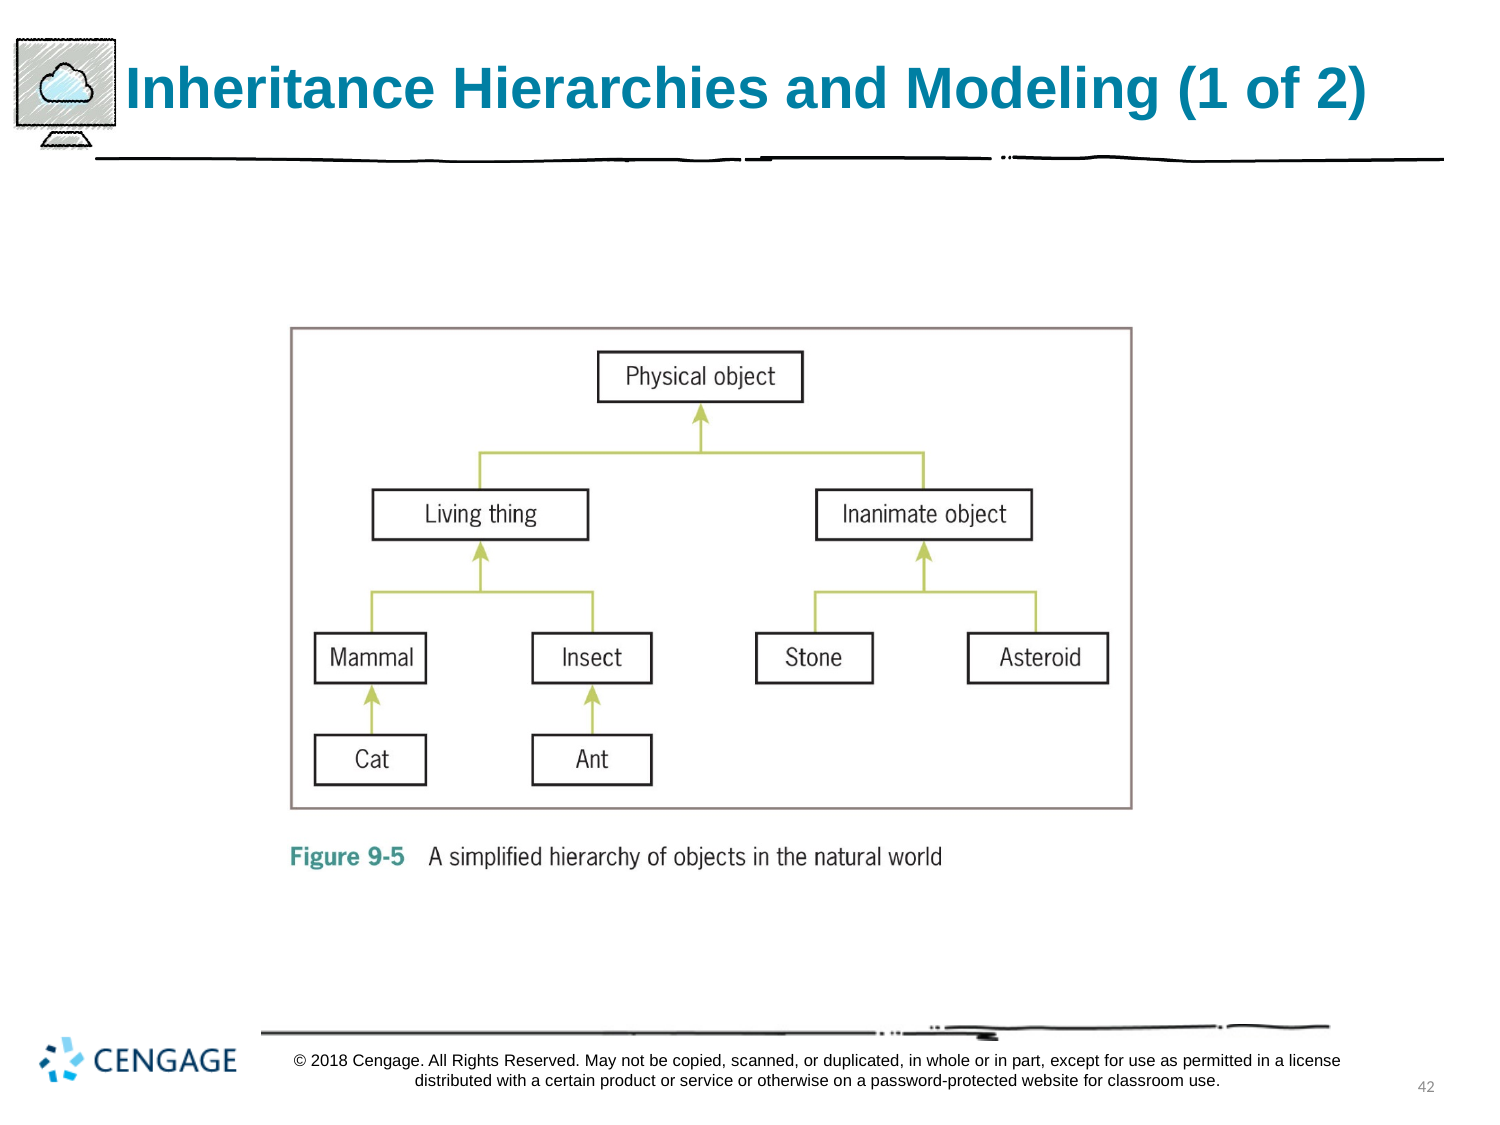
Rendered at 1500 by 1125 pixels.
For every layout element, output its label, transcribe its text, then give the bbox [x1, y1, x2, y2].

picture [95, 155, 1444, 163]
picture [13, 36, 117, 151]
picture [261, 1024, 1331, 1041]
picture [287, 324, 1136, 873]
picture [19, 1023, 249, 1095]
footer © 2018 Cengage. All Rights Reserved. May not be copied, scanned, or duplicated, in whole or in part, except for use as permitted in a license distributed with a certain product or service or otherwise on a password-protected website for classroom use. [262, 1050, 1375, 1091]
title Inheritance Hierarchies and Modeling (1 of 2) [125, 60, 1442, 121]
